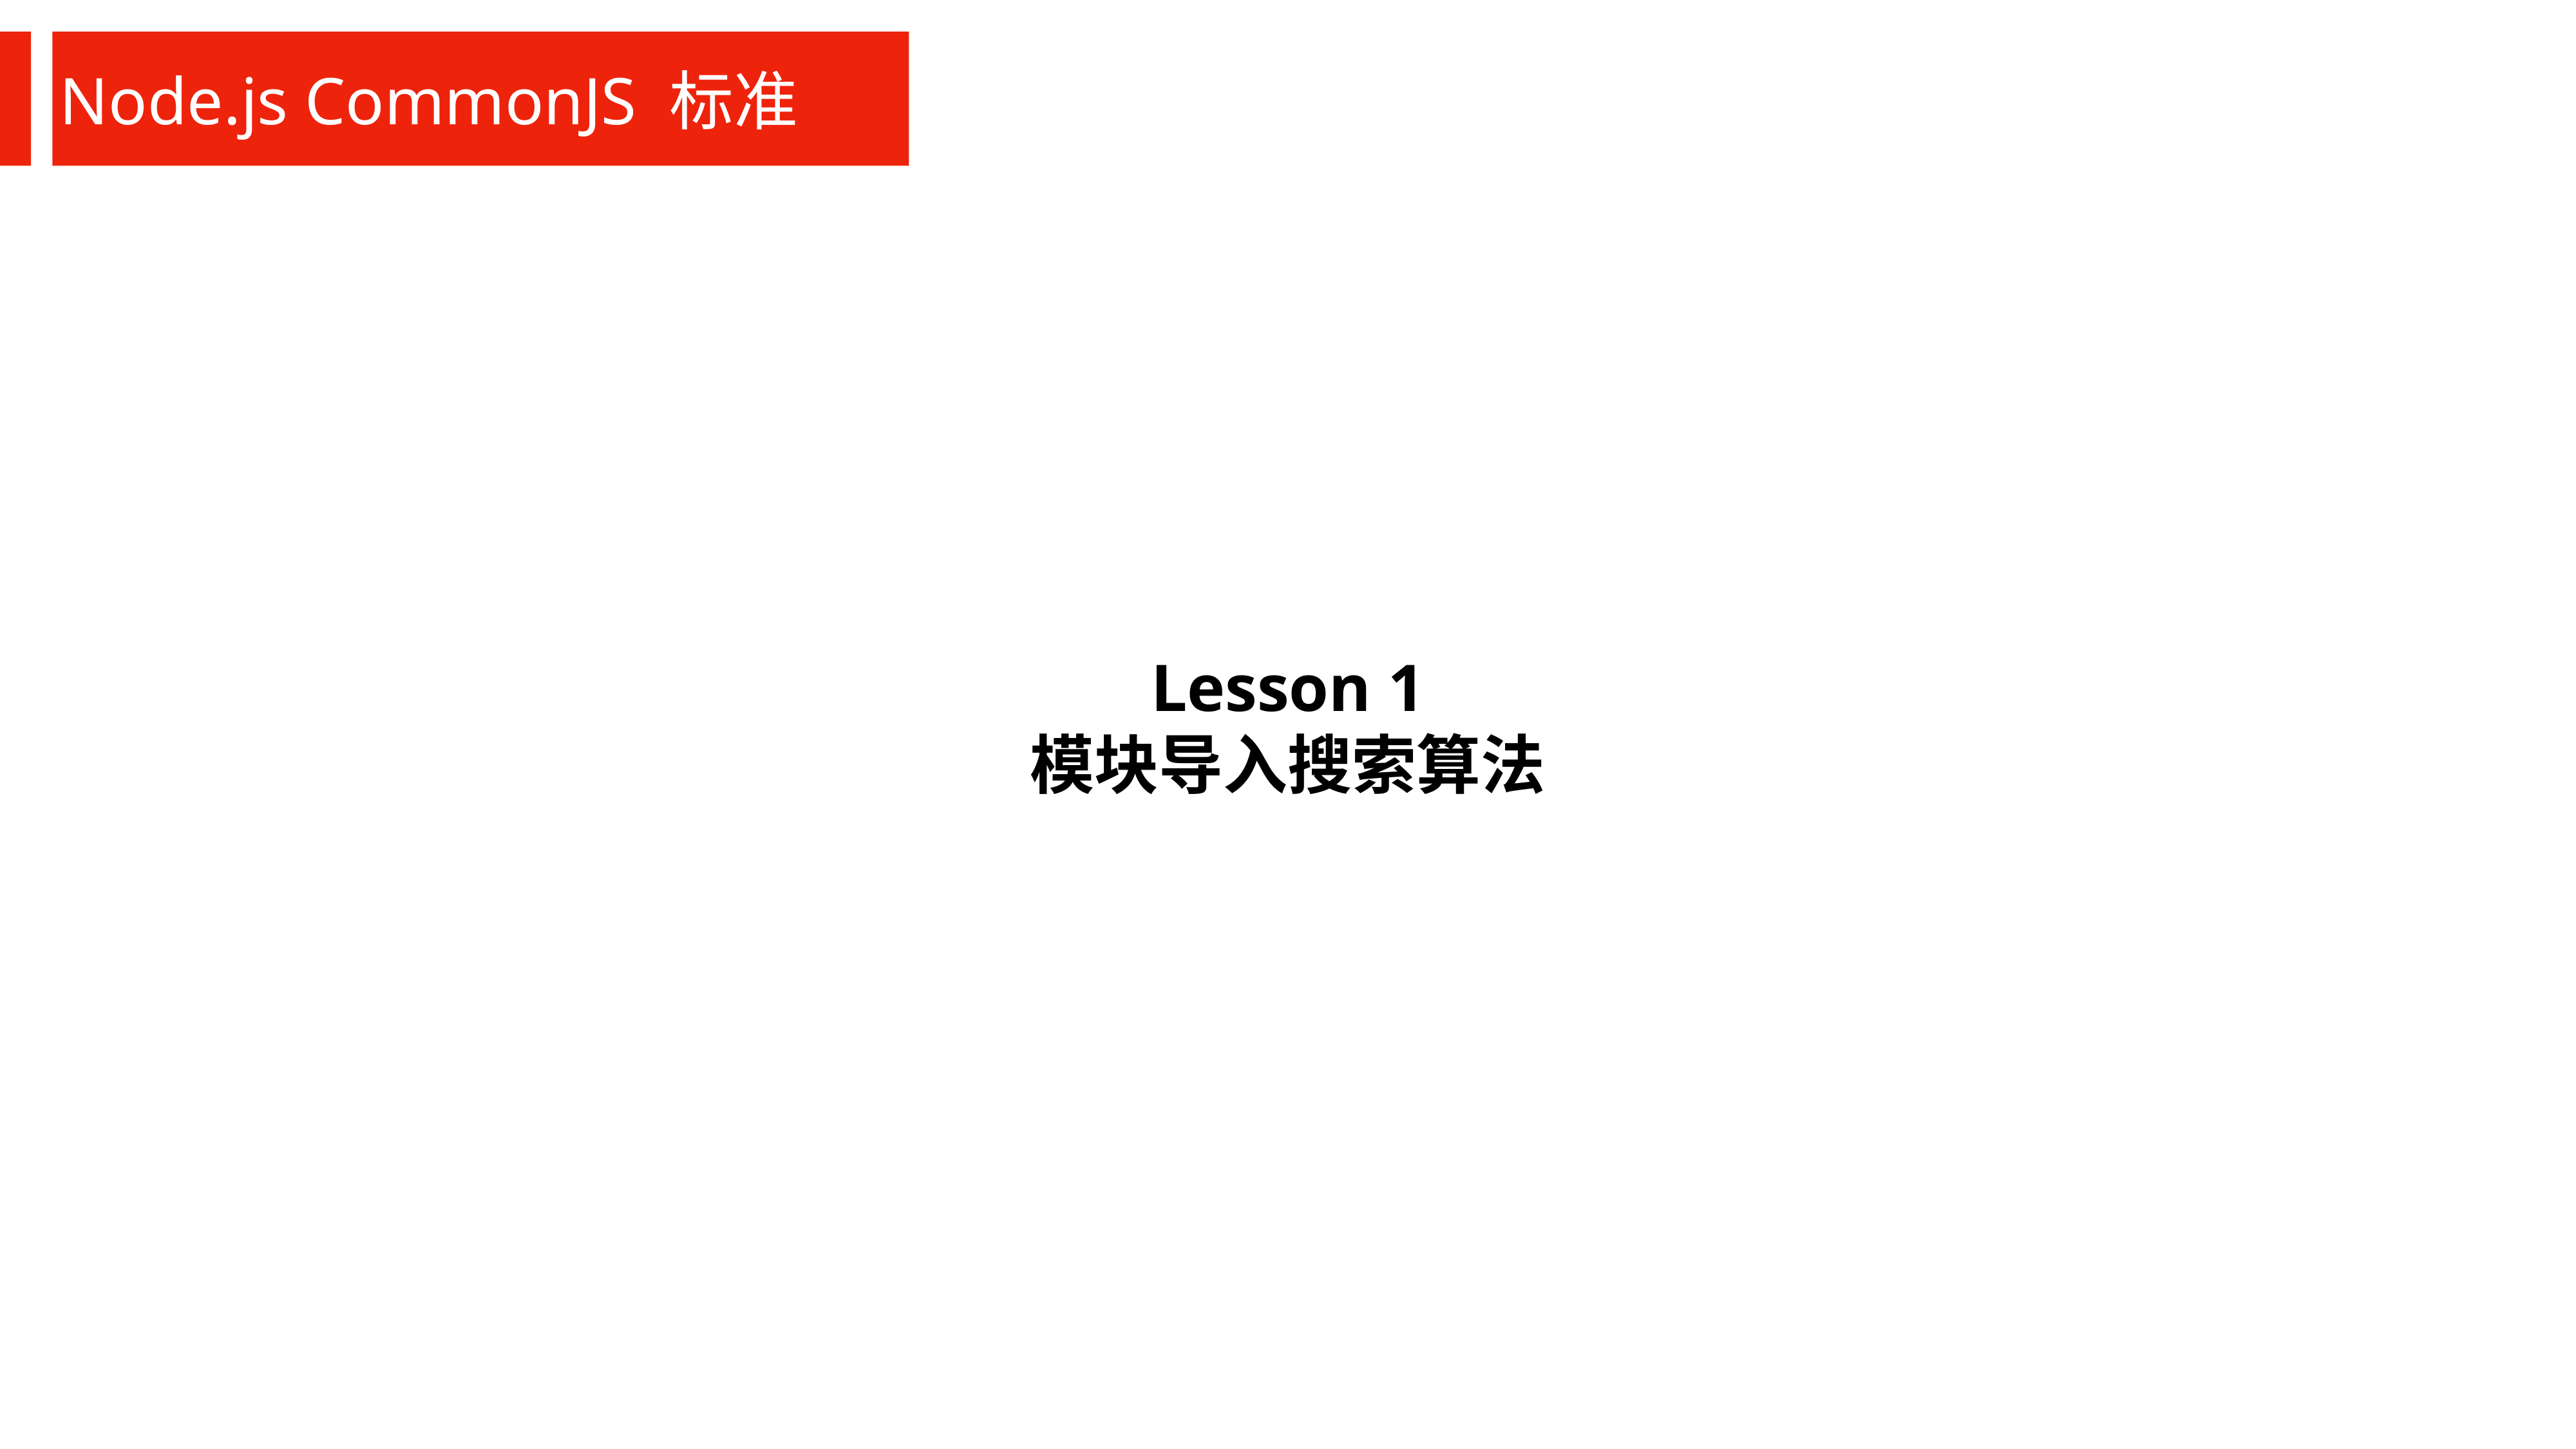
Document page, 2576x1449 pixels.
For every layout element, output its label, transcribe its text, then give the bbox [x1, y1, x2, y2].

text_box Node.js CommonJS 标准 [52, 32, 909, 166]
text_box Lesson 1 模块导入搜索算法 [1023, 639, 1553, 810]
text_box [0, 32, 32, 166]
